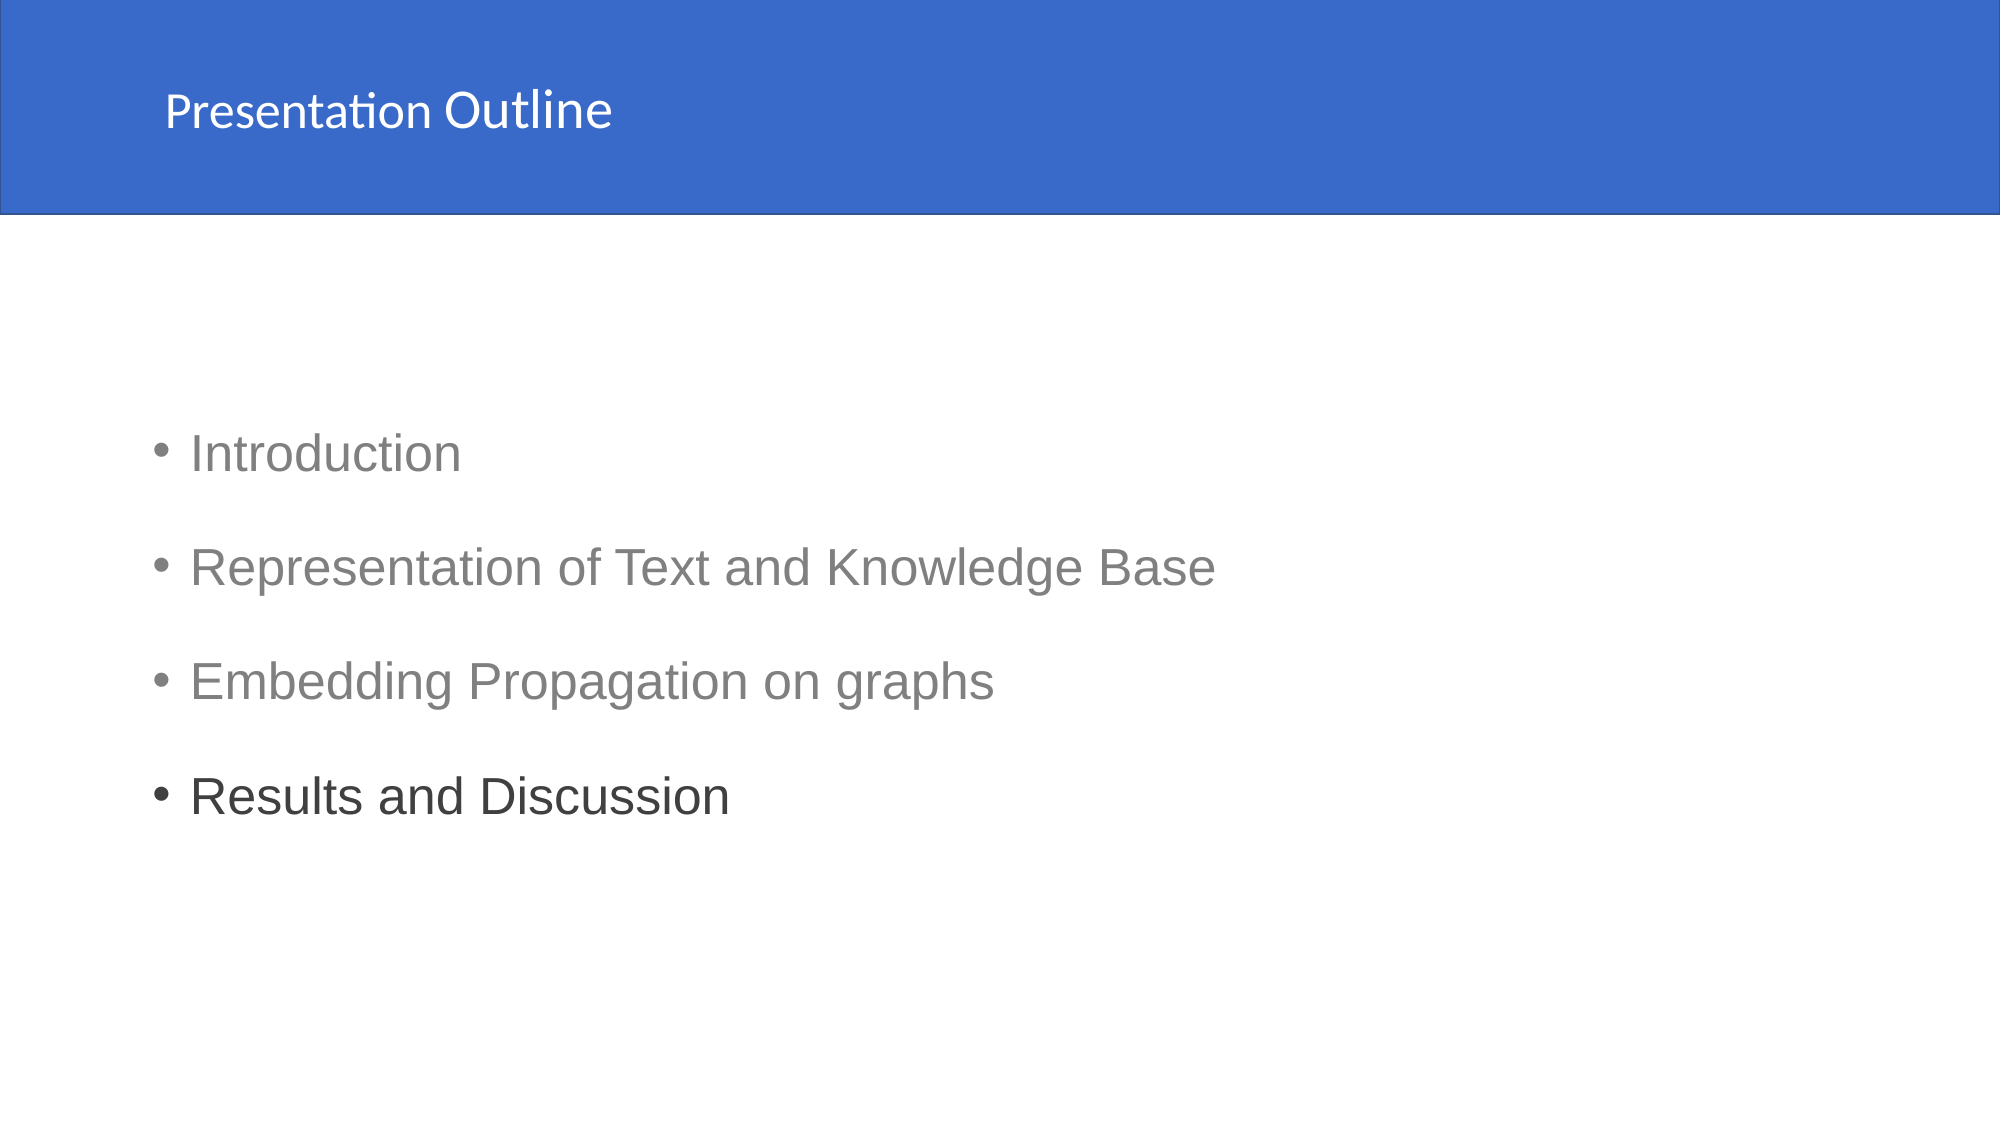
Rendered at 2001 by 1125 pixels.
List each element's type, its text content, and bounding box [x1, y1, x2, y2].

text_box Presentation Outline [0, 0, 2000, 215]
list Introduction Representation of Text and Knowledge Base Embedding Propagation on graphs Results and Discussion [137, 380, 1777, 877]
